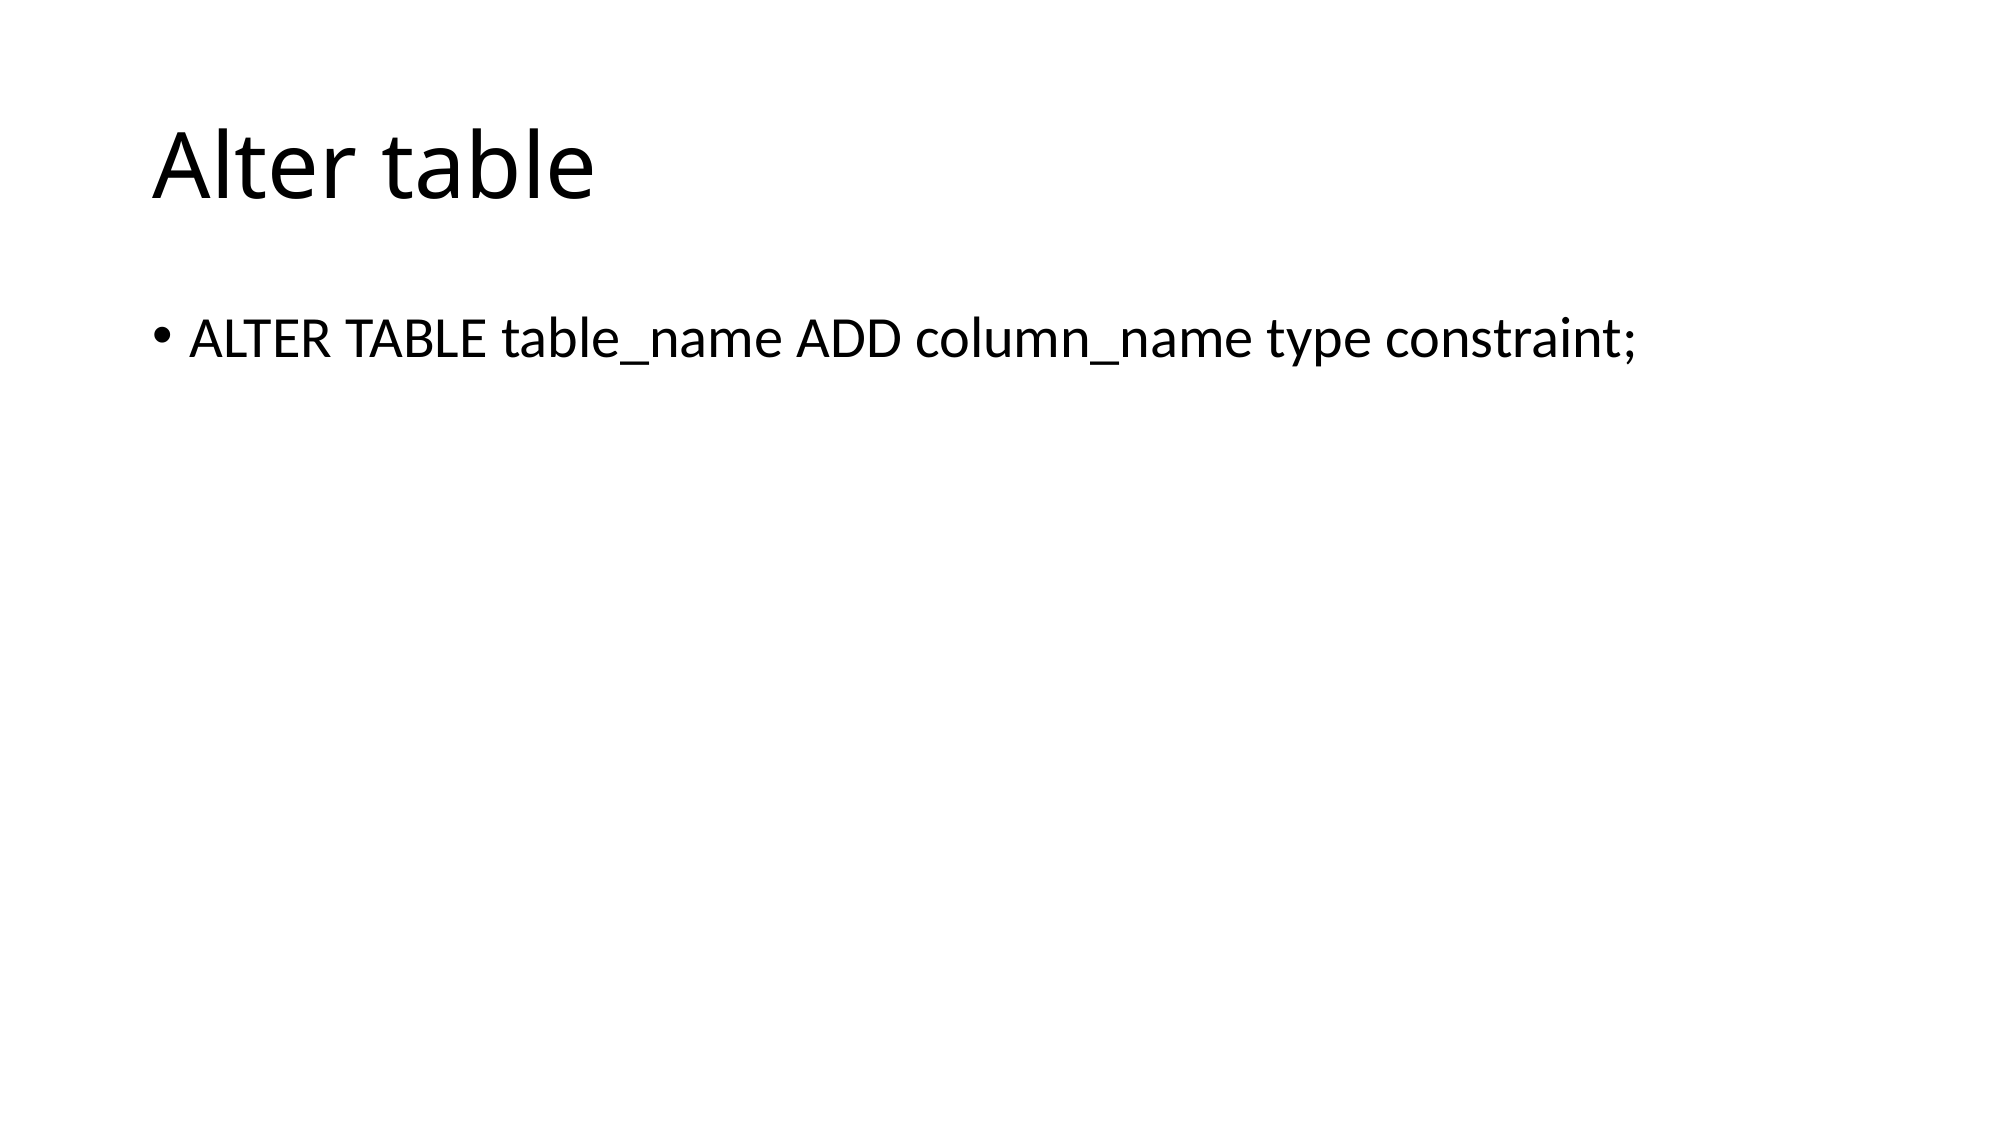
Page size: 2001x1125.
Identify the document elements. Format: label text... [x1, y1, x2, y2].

list ALTER TABLE table_name ADD column_name type constraint; [137, 299, 1863, 1014]
title Alter table [137, 59, 1863, 278]
